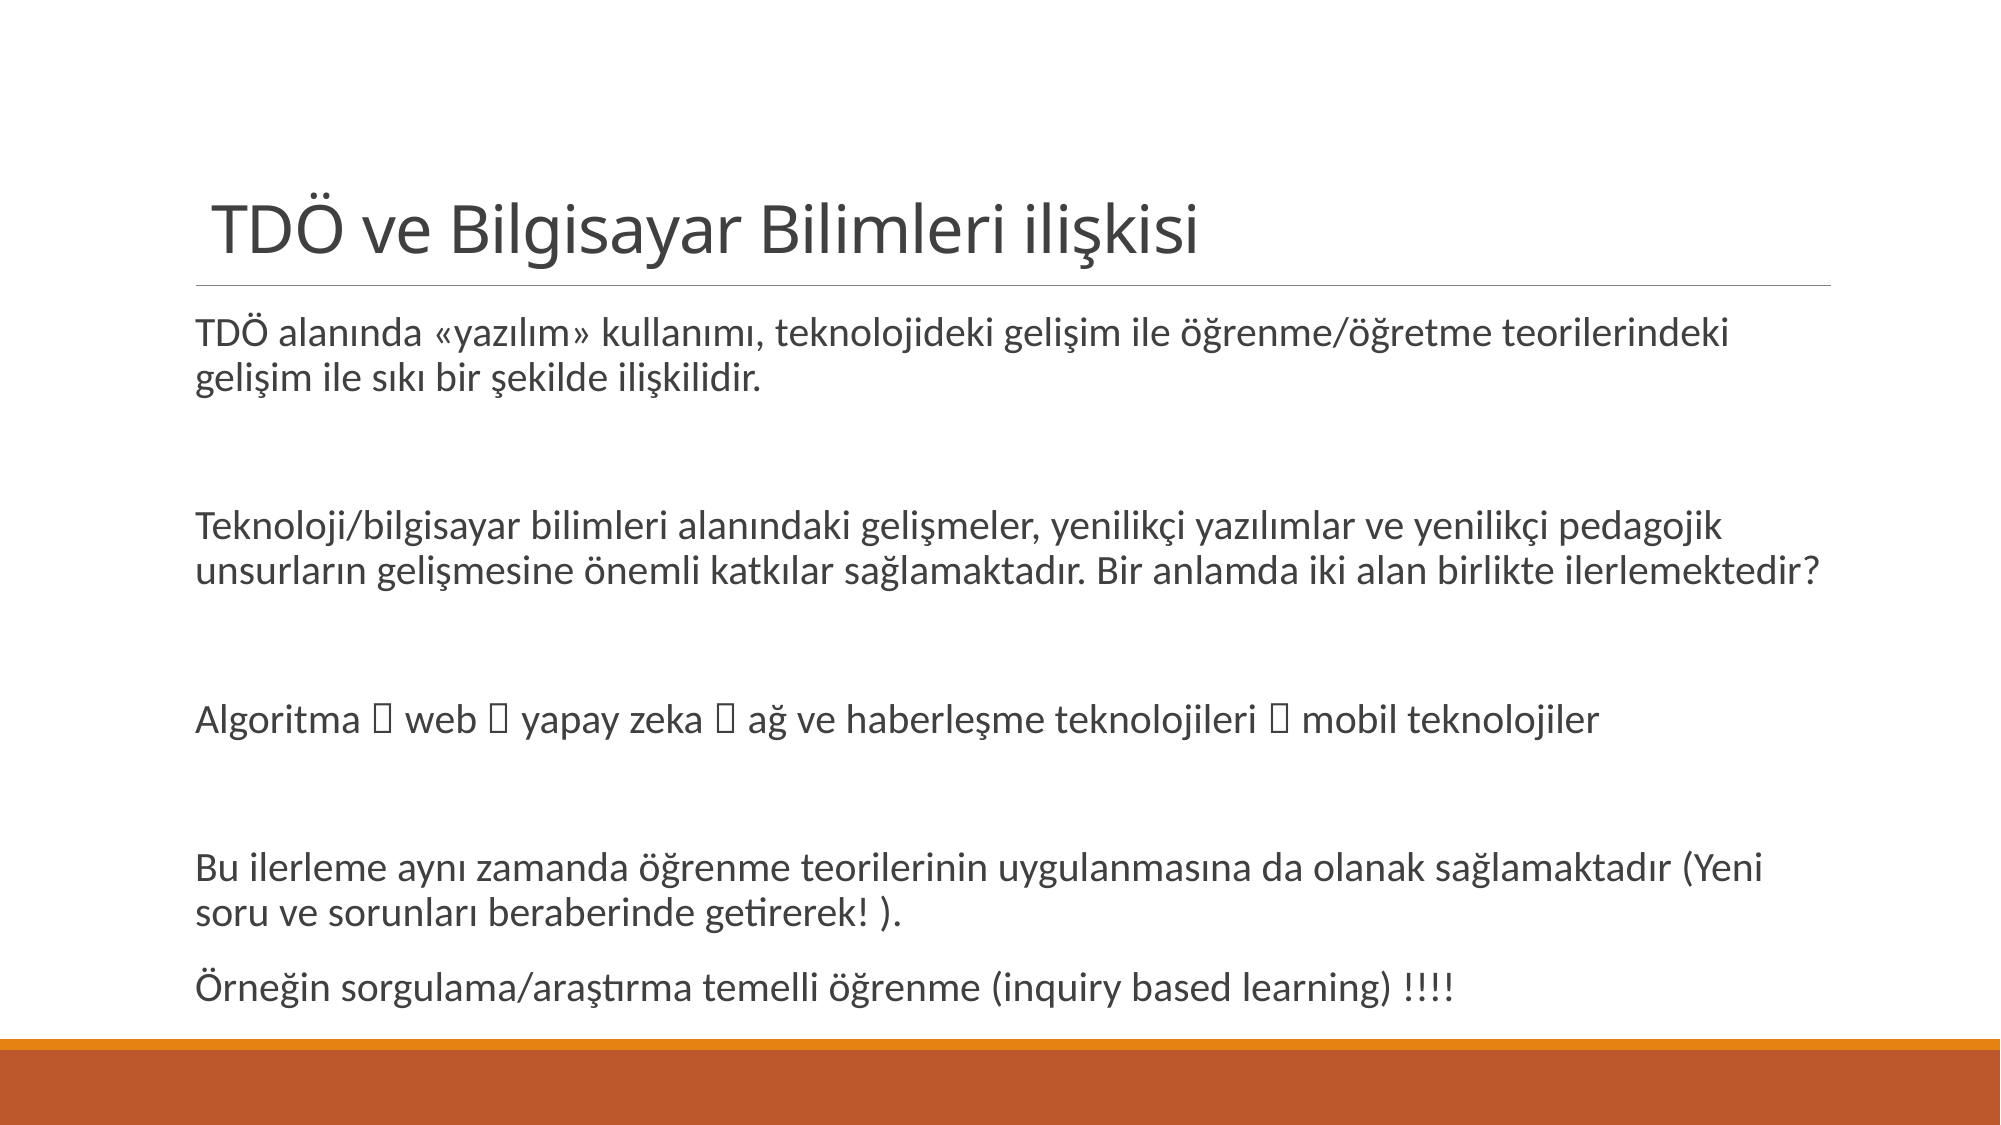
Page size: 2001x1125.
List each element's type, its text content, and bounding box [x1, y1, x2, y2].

title TDÖ ve Bilgisayar Bilimleri ilişkisi [196, 143, 1847, 275]
list TDÖ alanında «yazılım» kullanımı, teknolojideki gelişim ile öğrenme/öğretme teorilerindeki gelişim ile sıkı bir şekilde ilişkilidir. Teknoloji/bilgisayar bilimleri alanındaki gelişmeler, yenilikçi yazılımlar ve yenilikçi pedagojik unsurların gelişmesine önemli katkılar sağlamaktadır. Bir anlamda iki alan birlikte ilerlemektedir? Algoritma  web  yapay zeka  ağ ve haberleşme teknolojileri  mobil teknolojiler Bu ilerleme aynı zamanda öğrenme teorilerinin uygulanmasına da olanak sağlamaktadır (Yeni soru ve sorunları beraberinde getirerek! ). Örneğin sorgulama/araştırma temelli öğrenme (inquiry based learning) !!!! [180, 302, 1830, 1020]
